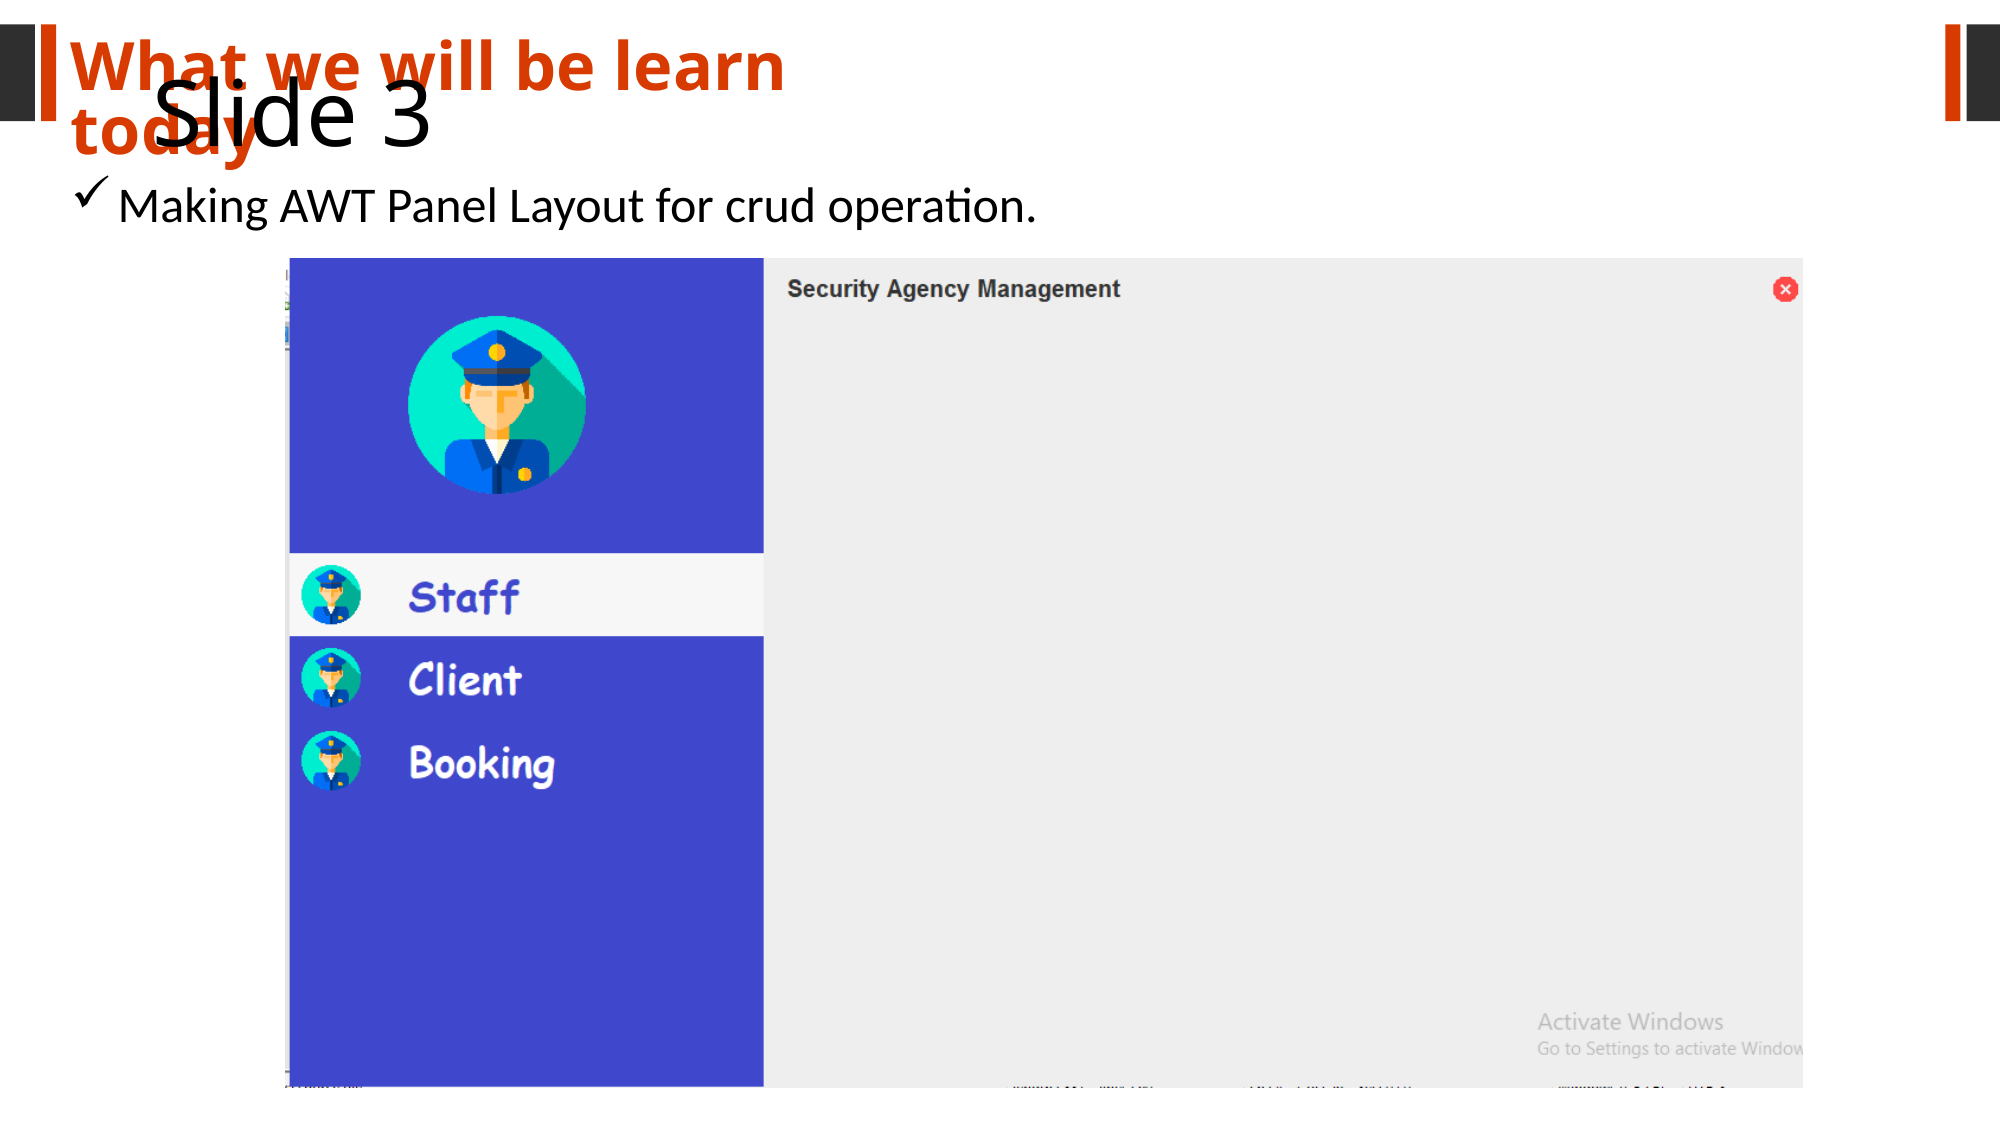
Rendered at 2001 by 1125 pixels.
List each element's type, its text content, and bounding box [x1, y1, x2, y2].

text_box Making AWT Panel Layout for crud operation. [56, 134, 1903, 330]
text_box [0, 24, 57, 122]
picture [284, 258, 1803, 1088]
title Slide 3 [137, 59, 1863, 134]
text_box What we will be learn today [56, 32, 885, 134]
